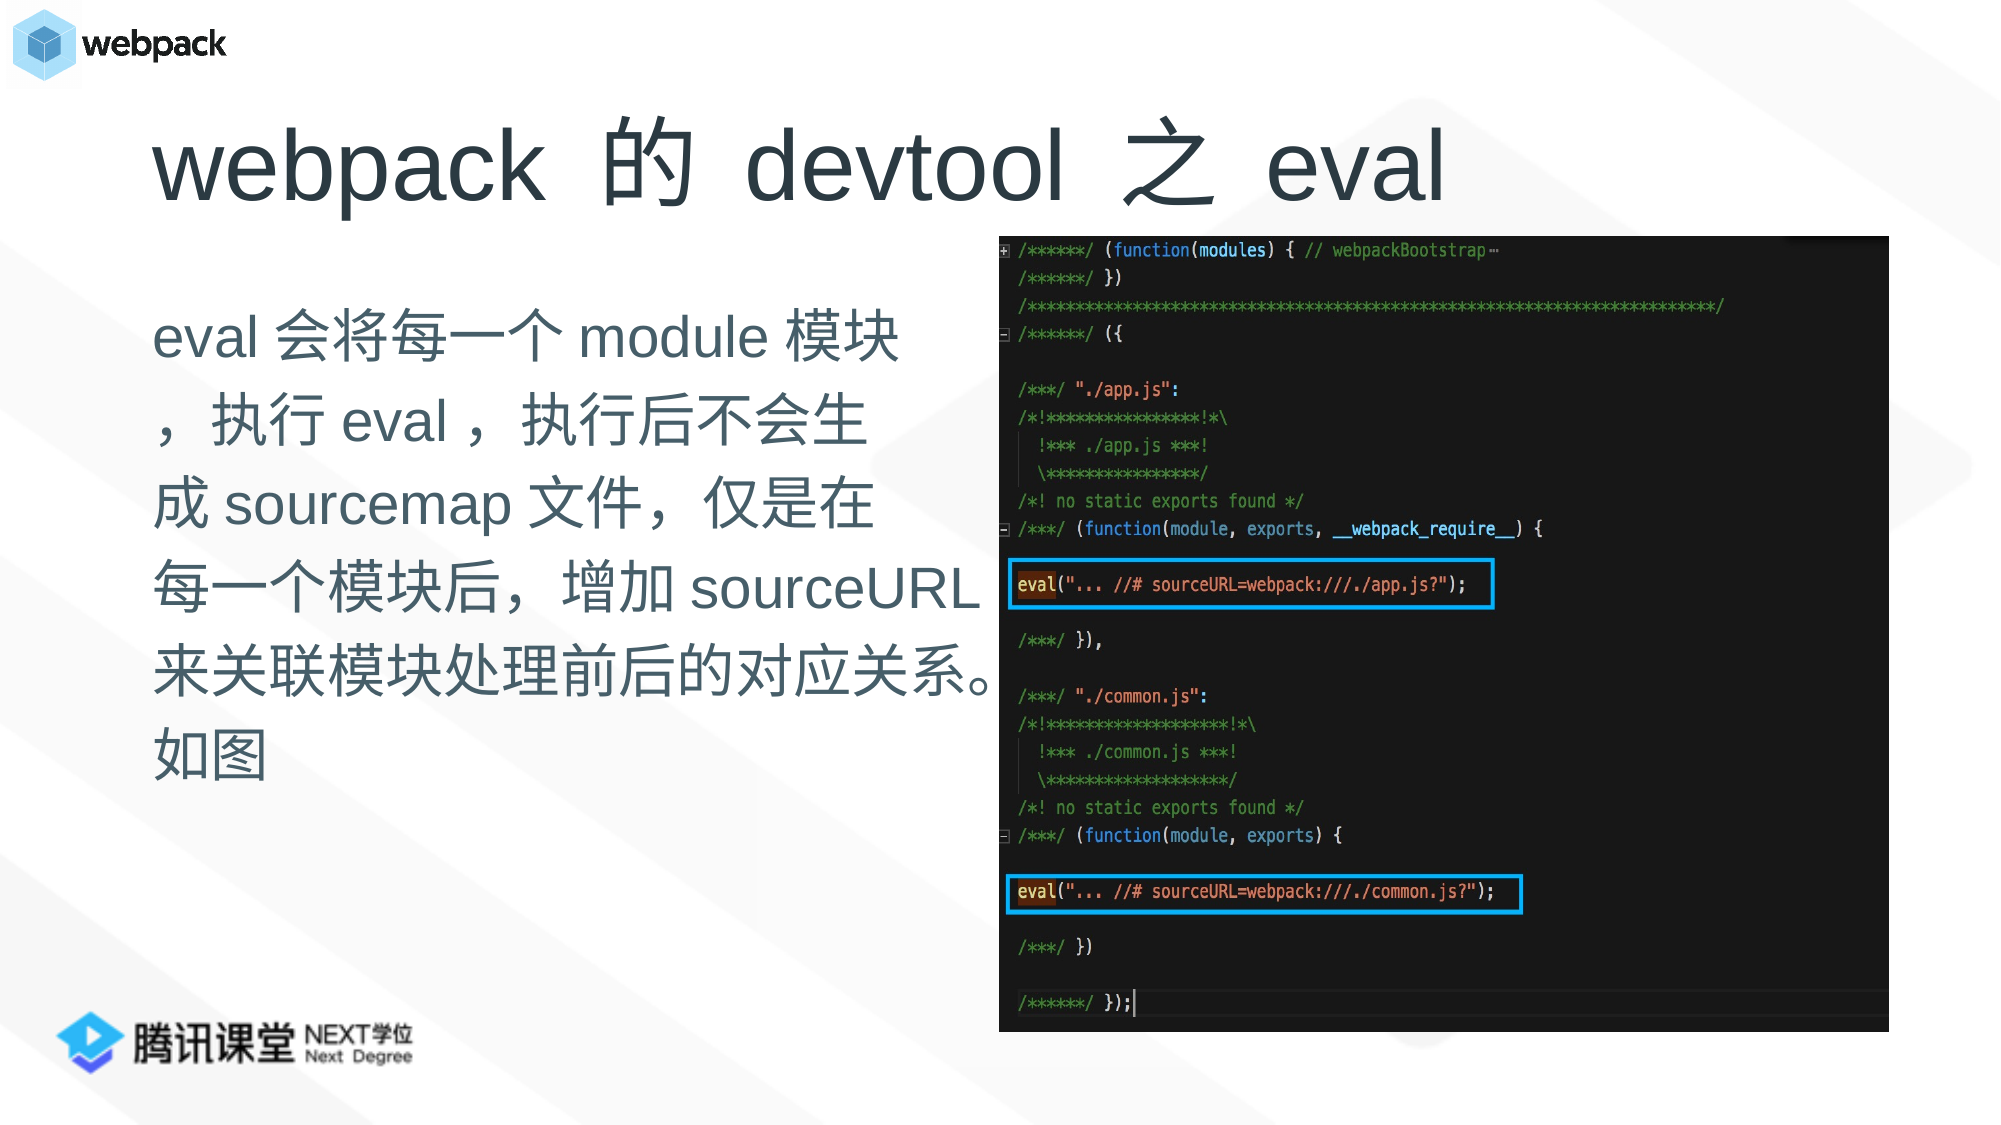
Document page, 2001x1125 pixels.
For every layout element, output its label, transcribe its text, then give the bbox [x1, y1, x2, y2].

picture [999, 236, 1889, 1032]
title webpack 的 devtool 之 eval [137, 59, 1863, 278]
list eval会将每一个module模块 ，执行eval，执行后不会生 成sourcemap文件，仅是在 每一个模块后，增加sourceURL 来关联模块处理前后的对应关系。 如图 [137, 299, 999, 1014]
picture [6, 0, 232, 89]
